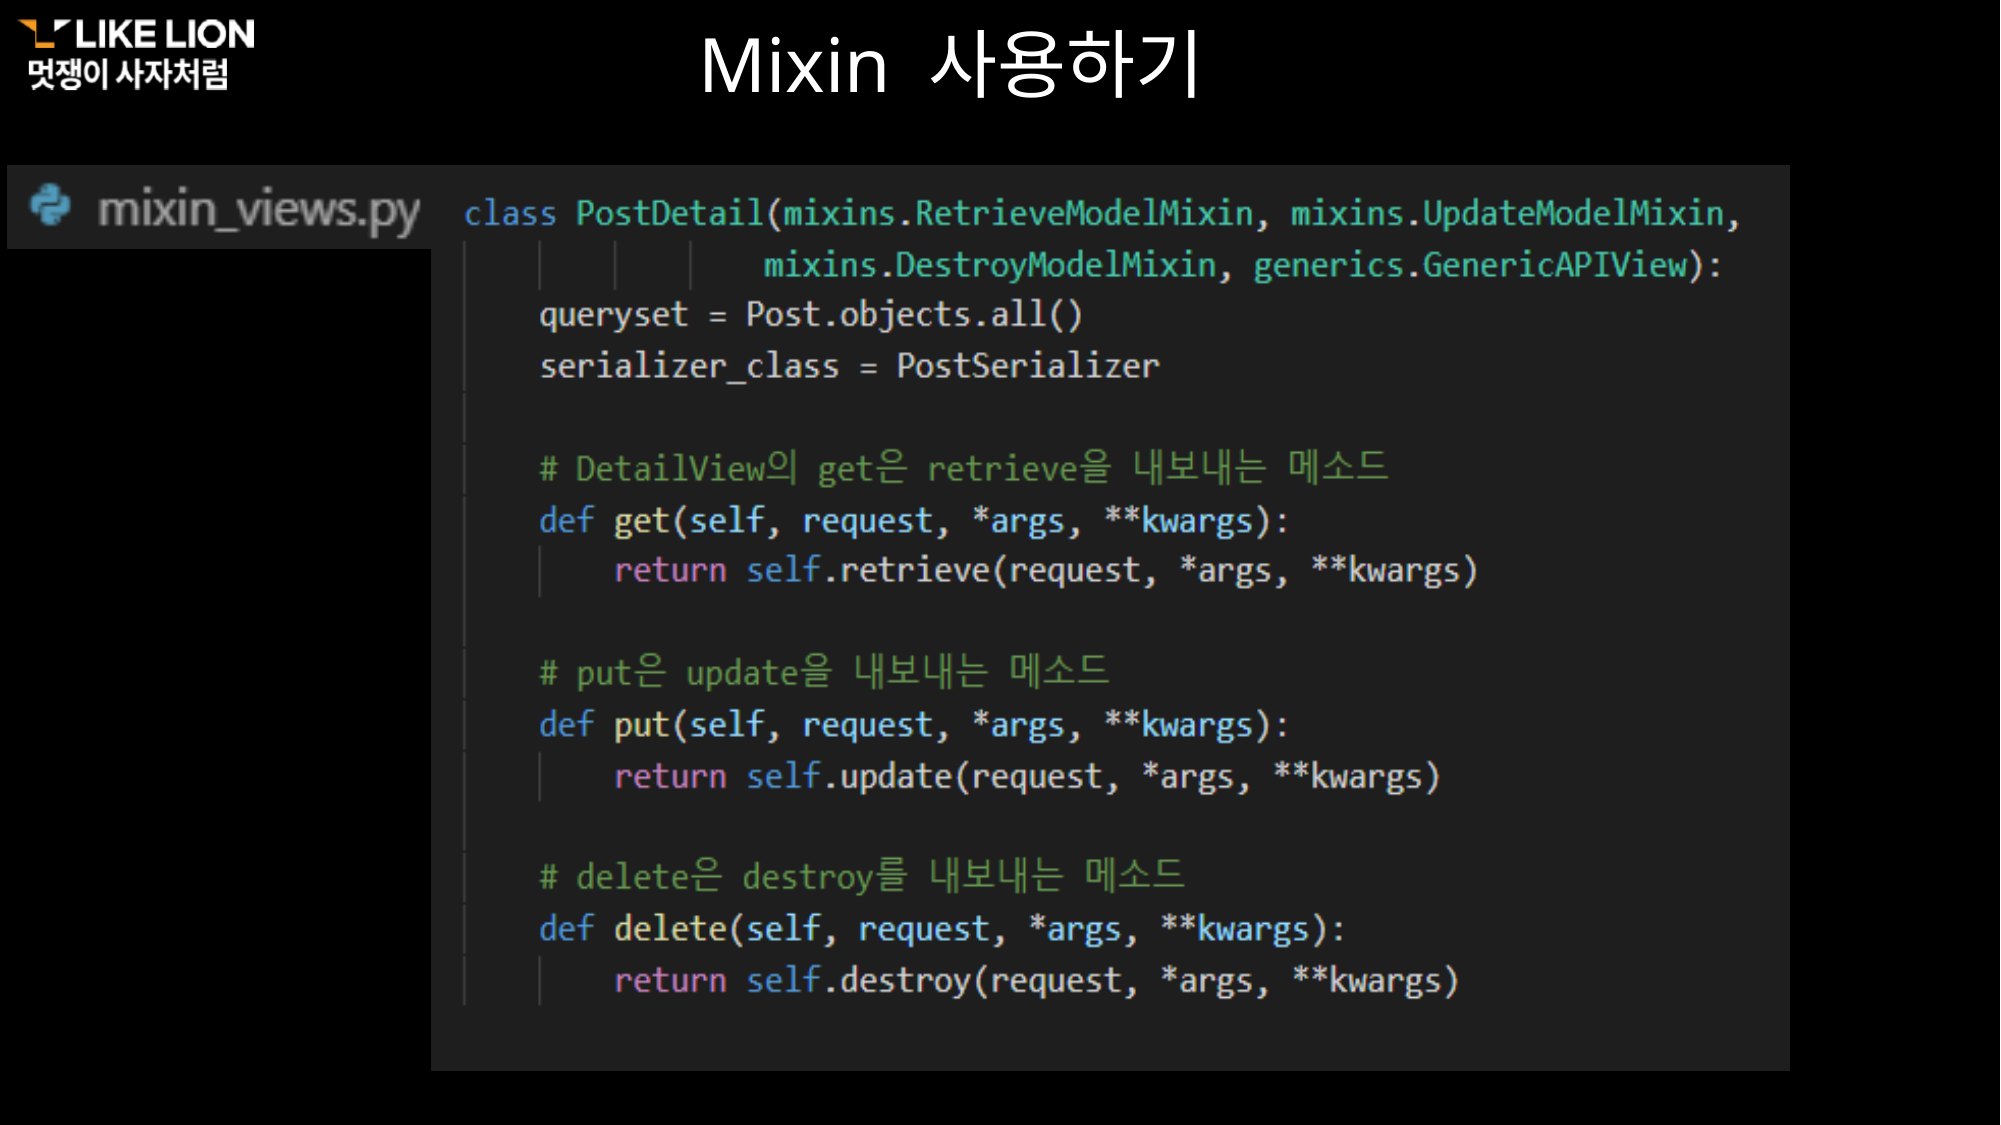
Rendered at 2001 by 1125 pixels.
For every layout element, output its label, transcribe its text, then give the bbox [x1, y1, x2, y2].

picture [7, 10, 278, 107]
text_box Mixin 사용하기 [683, 10, 1220, 116]
picture [7, 165, 1790, 1071]
